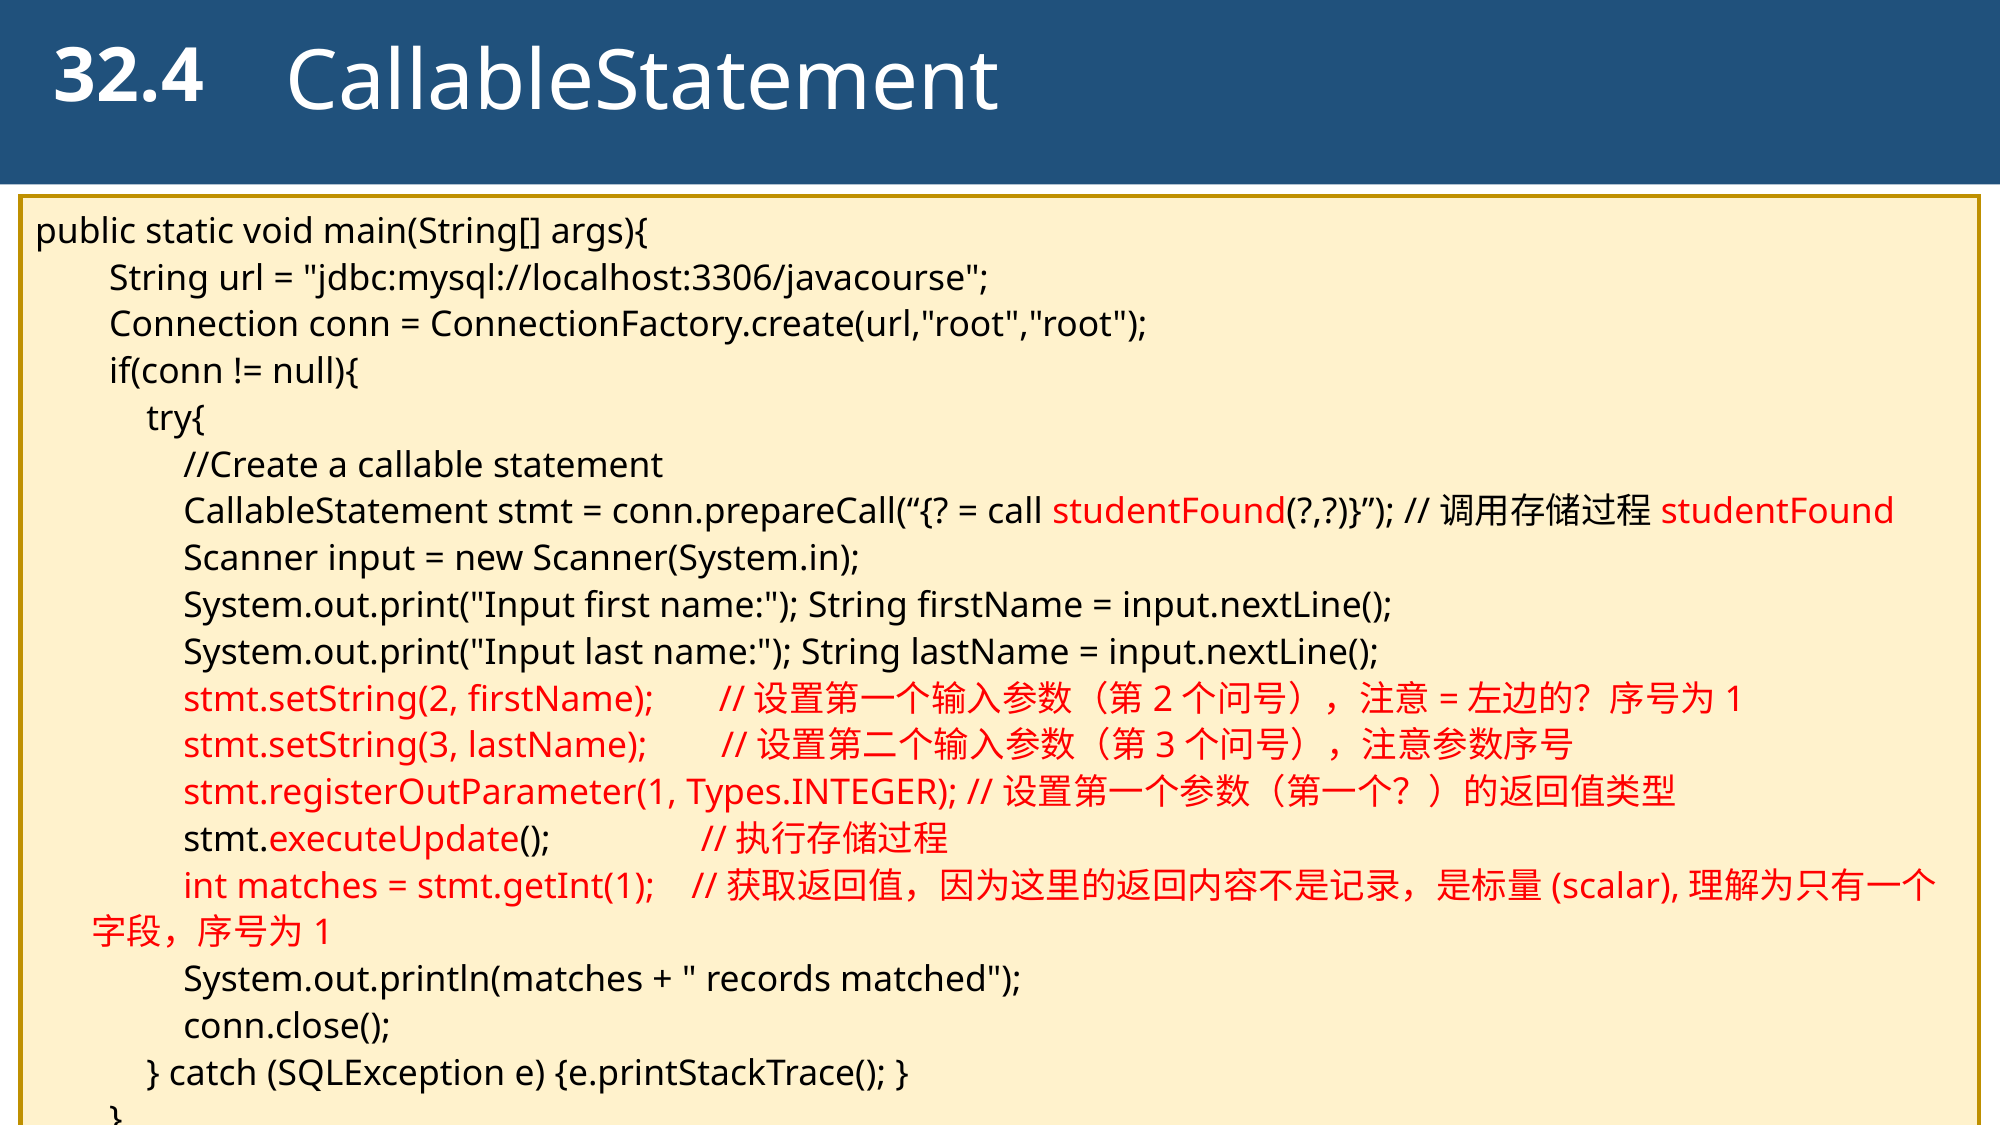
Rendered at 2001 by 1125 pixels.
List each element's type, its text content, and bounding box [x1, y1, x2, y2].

list 32.4 [38, 28, 244, 166]
list CallableStatement [270, 29, 1782, 112]
text_box public static void main(String[] args){ String url = "jdbc:mysql://localhost:3306/javacourse"; Connection conn = ConnectionFactory.create(url,"root","root"); if(conn != null){ try{ //Create a callable statement CallableStatement stmt = conn.prepareCall(“{? = call studentFound(?,?)}”); //调用存储过程studentFound Scanner input = new Scanner(System.in); System.out.print("Input first name:"); String firstName = input.nextLine(); System.out.print("Input last name:"); String lastName = input.nextLine(); stmt.setString(2, firstName); //设置第一个输入参数（第2个问号），注意=左边的？序号为1 stmt.setString(3, lastName); //设置第二个输入参数（第3个问号），注意参数序号 stmt.registerOutParameter(1, Types.INTEGER); //设置第一个参数（第一个？）的返回值类型 stmt.executeUpdate(); //执行存储过程 int matches = stmt.getInt(1); //获取返回值，因为这里的返回内容不是记录，是标量(scalar),理解为只有一个字段，序号为1 System.out.println(matches + " records matched"); conn.close(); } catch (SQLException e) {e.printStackTrace(); } } } [20, 196, 1980, 1125]
